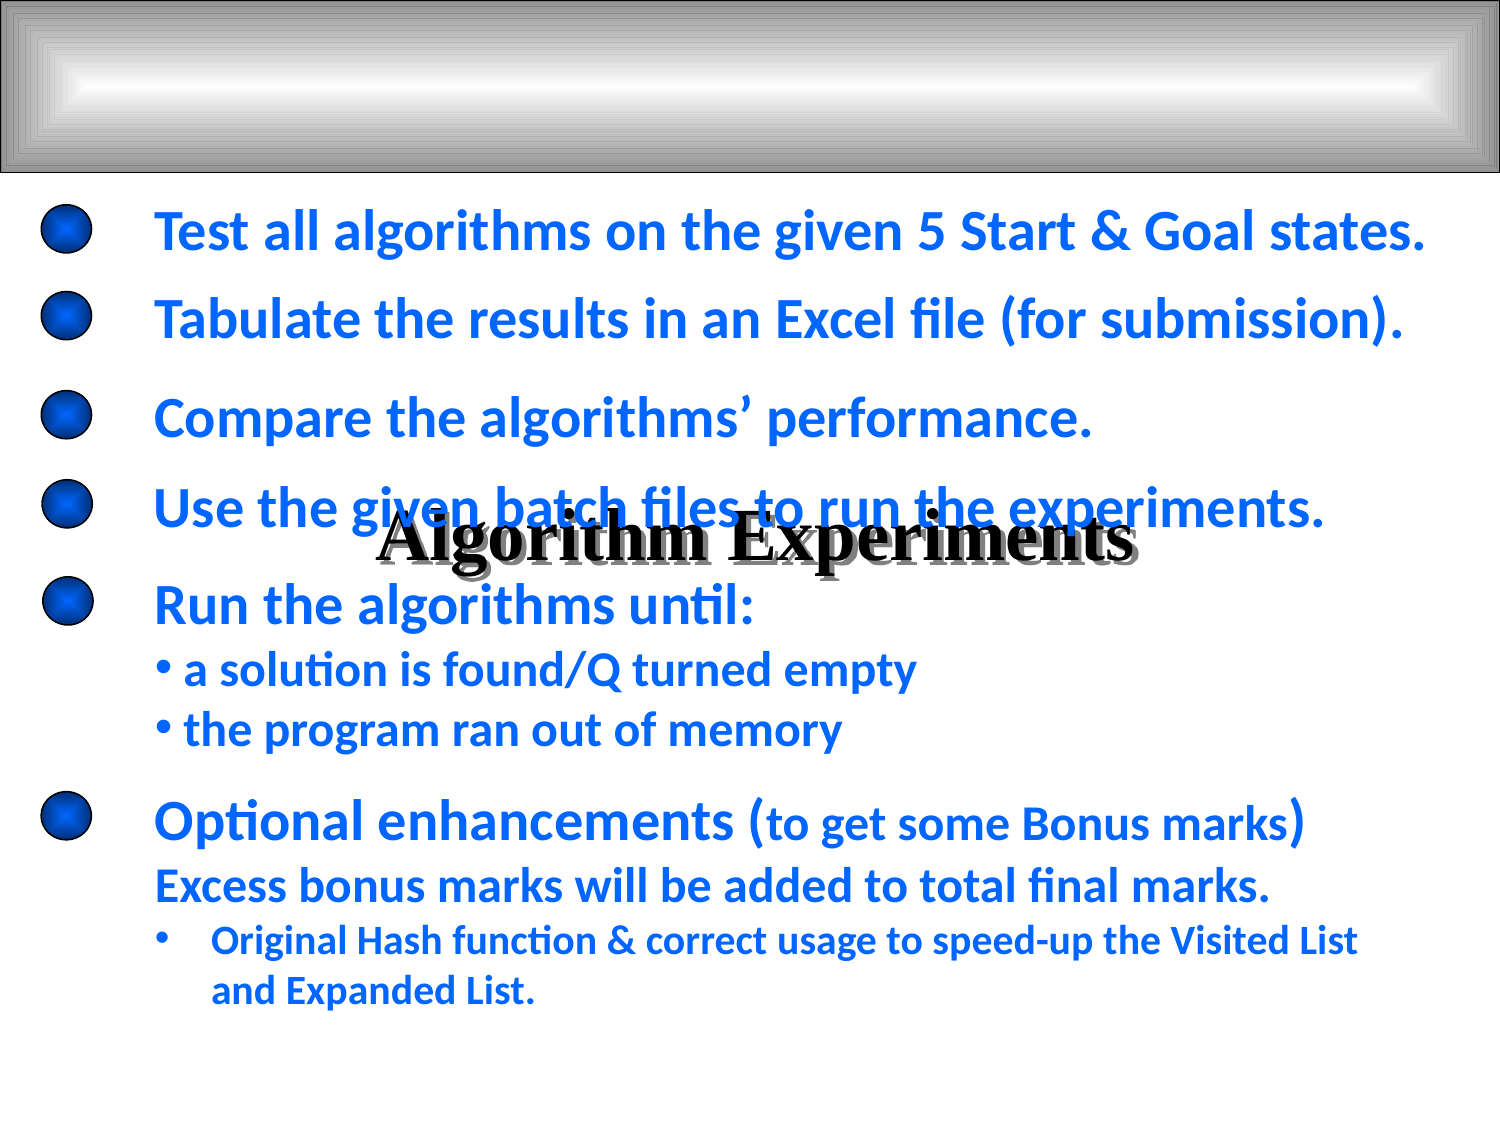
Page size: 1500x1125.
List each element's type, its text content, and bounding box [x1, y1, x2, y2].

text_box [42, 479, 93, 528]
text_box [41, 791, 92, 840]
text_box Compare the algorithms’ performance. [139, 371, 1144, 457]
text_box [0, 0, 1500, 173]
title Algorithm Experiments [360, 477, 1500, 587]
text_box Test all algorithms on the given 5 Start & Goal states. [139, 184, 1471, 270]
text_box Optional enhancements (to get some Bonus marks) Excess bonus marks will be added to total final marks. Original Hash function & correct usage to speed-up the Visited List and Expanded List. [139, 775, 1412, 1020]
text_box Tabulate the results in an Excel file (for submission). [139, 272, 1483, 358]
text_box [41, 390, 92, 439]
text_box [42, 576, 94, 625]
text_box Use the given batch files to run the experiments. [139, 461, 1483, 547]
text_box [41, 291, 92, 340]
text_box [41, 204, 92, 253]
text_box Run the algorithms until: a solution is found/Q turned empty the program ran out of memory [139, 558, 1436, 764]
